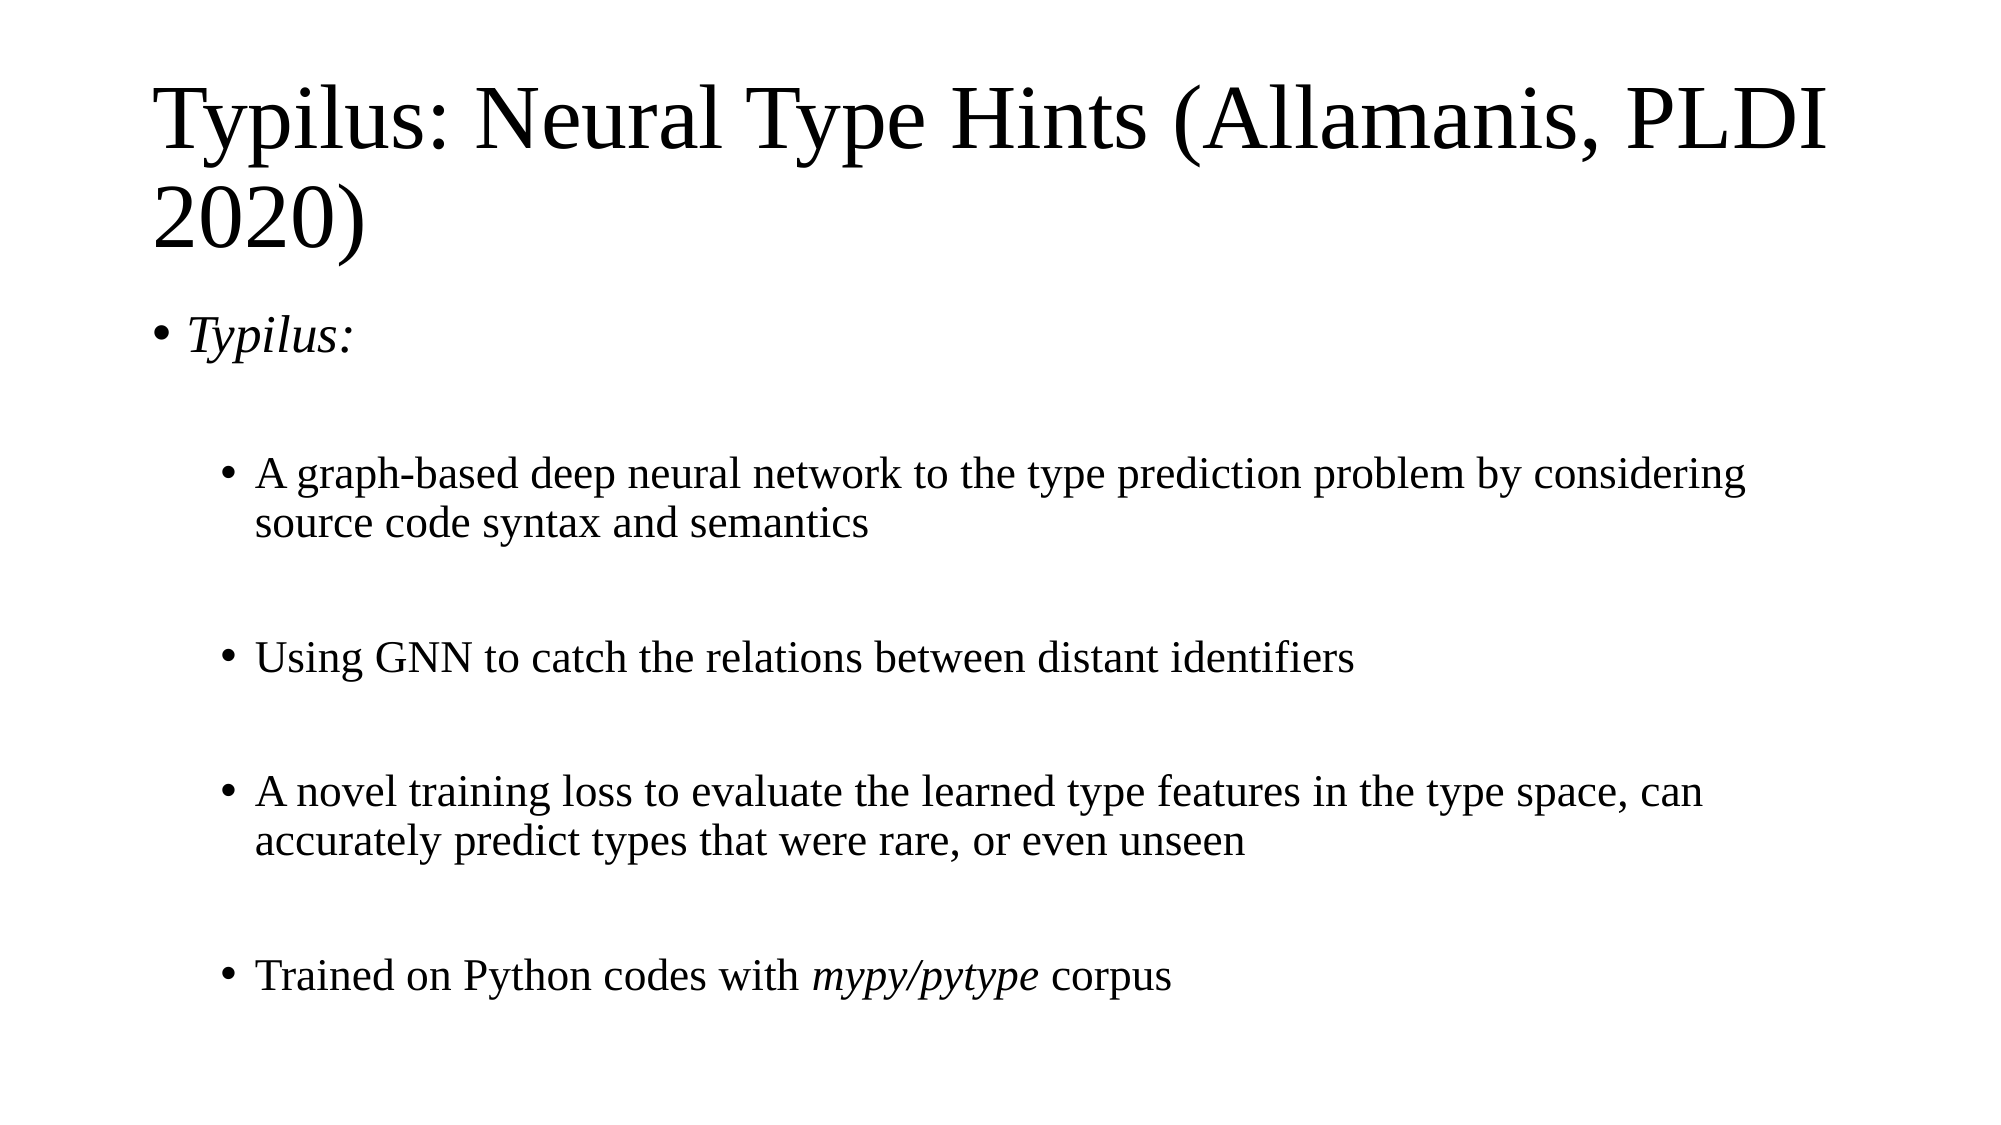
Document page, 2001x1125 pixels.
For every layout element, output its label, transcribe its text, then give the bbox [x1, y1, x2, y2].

title Typilus: Neural Type Hints (Allamanis, PLDI 2020) [137, 59, 1863, 278]
list Typilus: A graph-based deep neural network to the type prediction problem by considering source code syntax and semantics Using GNN to catch the relations between distant identifiers A novel training loss to evaluate the learned type features in the type space, can accurately predict types that were rare, or even unseen Trained on Python codes with mypy/pytype corpus [137, 299, 1863, 1014]
